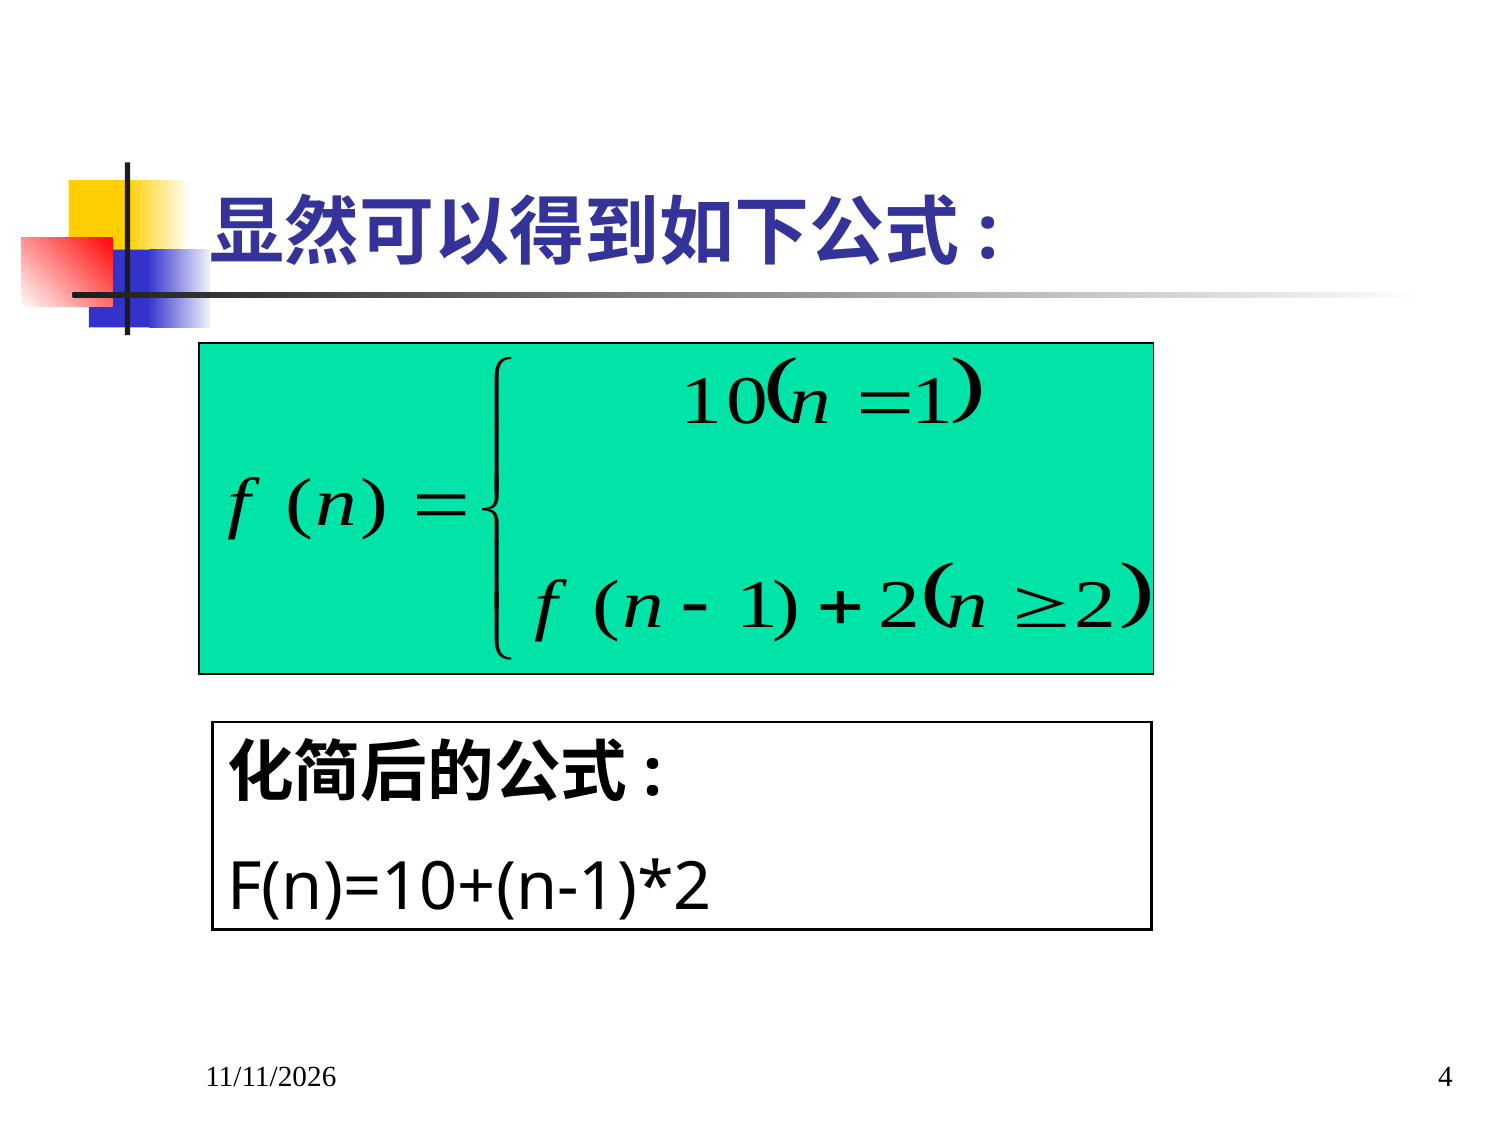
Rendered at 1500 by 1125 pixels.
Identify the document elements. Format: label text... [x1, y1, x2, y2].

title 显然可以得到如下公式: [194, 142, 1264, 282]
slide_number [190, 1023, 504, 1100]
text_box 化简后的公式: F(n)=10+(n-1)*2 [212, 721, 1152, 930]
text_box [199, 343, 1153, 674]
slide_number 4 [1154, 1023, 1468, 1100]
